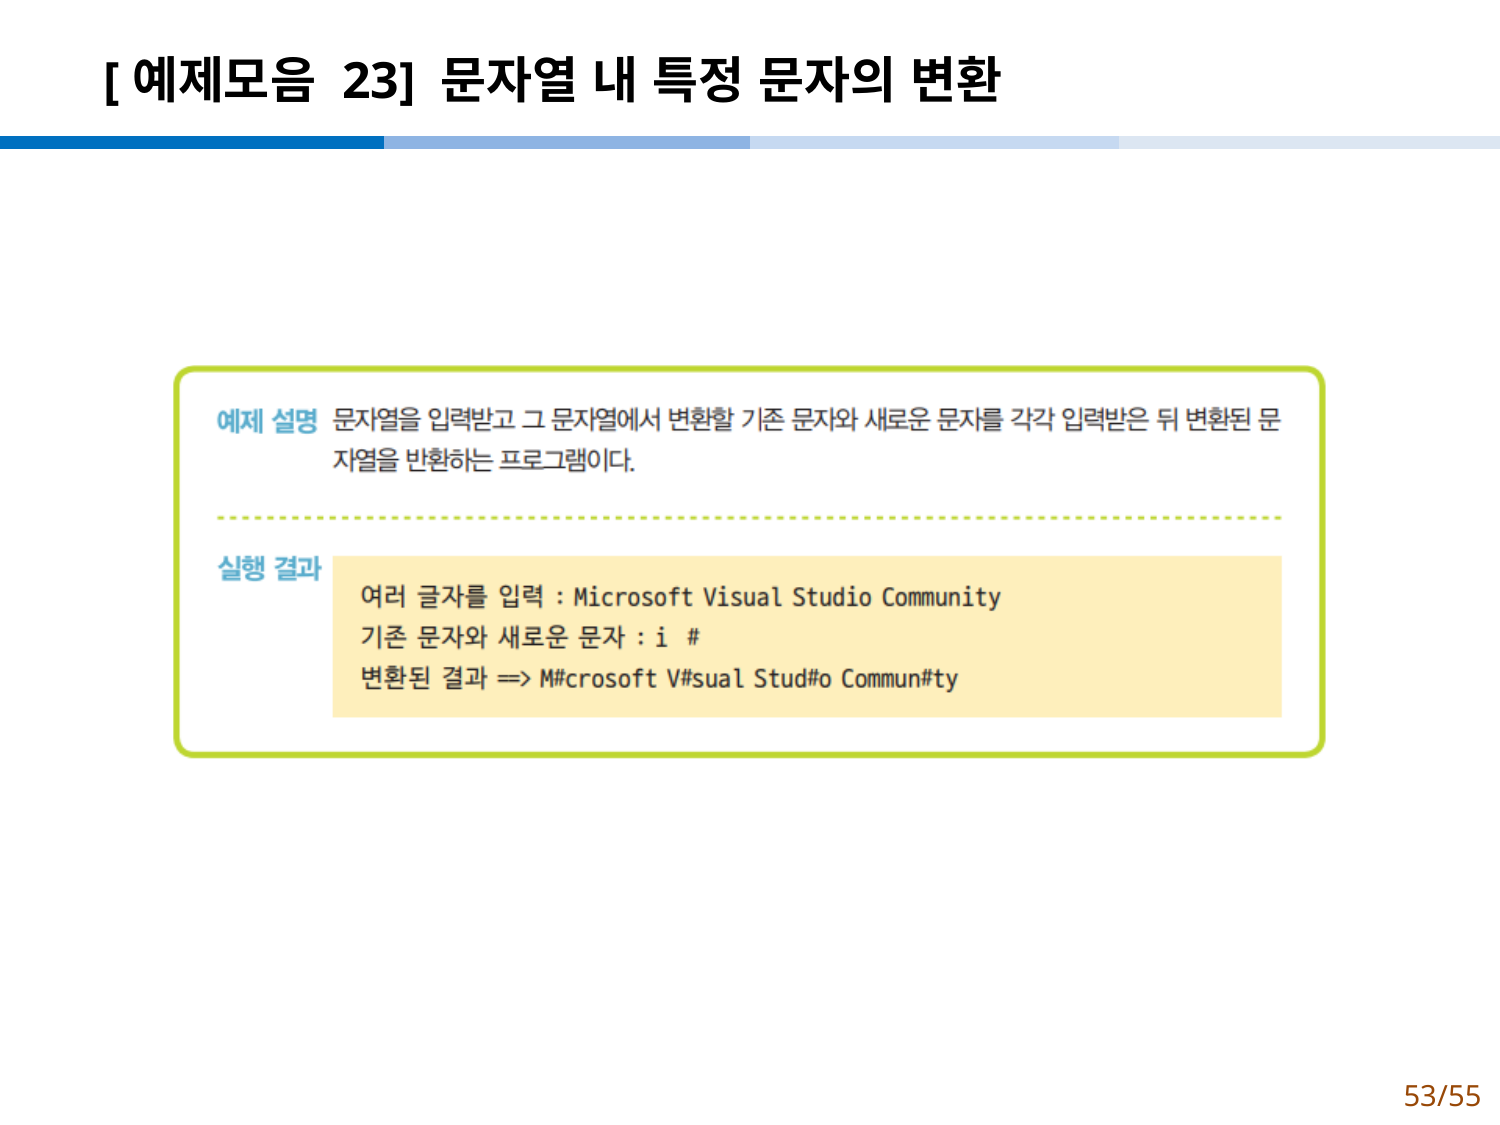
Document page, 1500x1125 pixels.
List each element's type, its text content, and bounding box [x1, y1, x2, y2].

picture [172, 365, 1330, 760]
title [예제모음 23] 문자열 내 특정 문자의 변환 [88, 32, 1330, 124]
